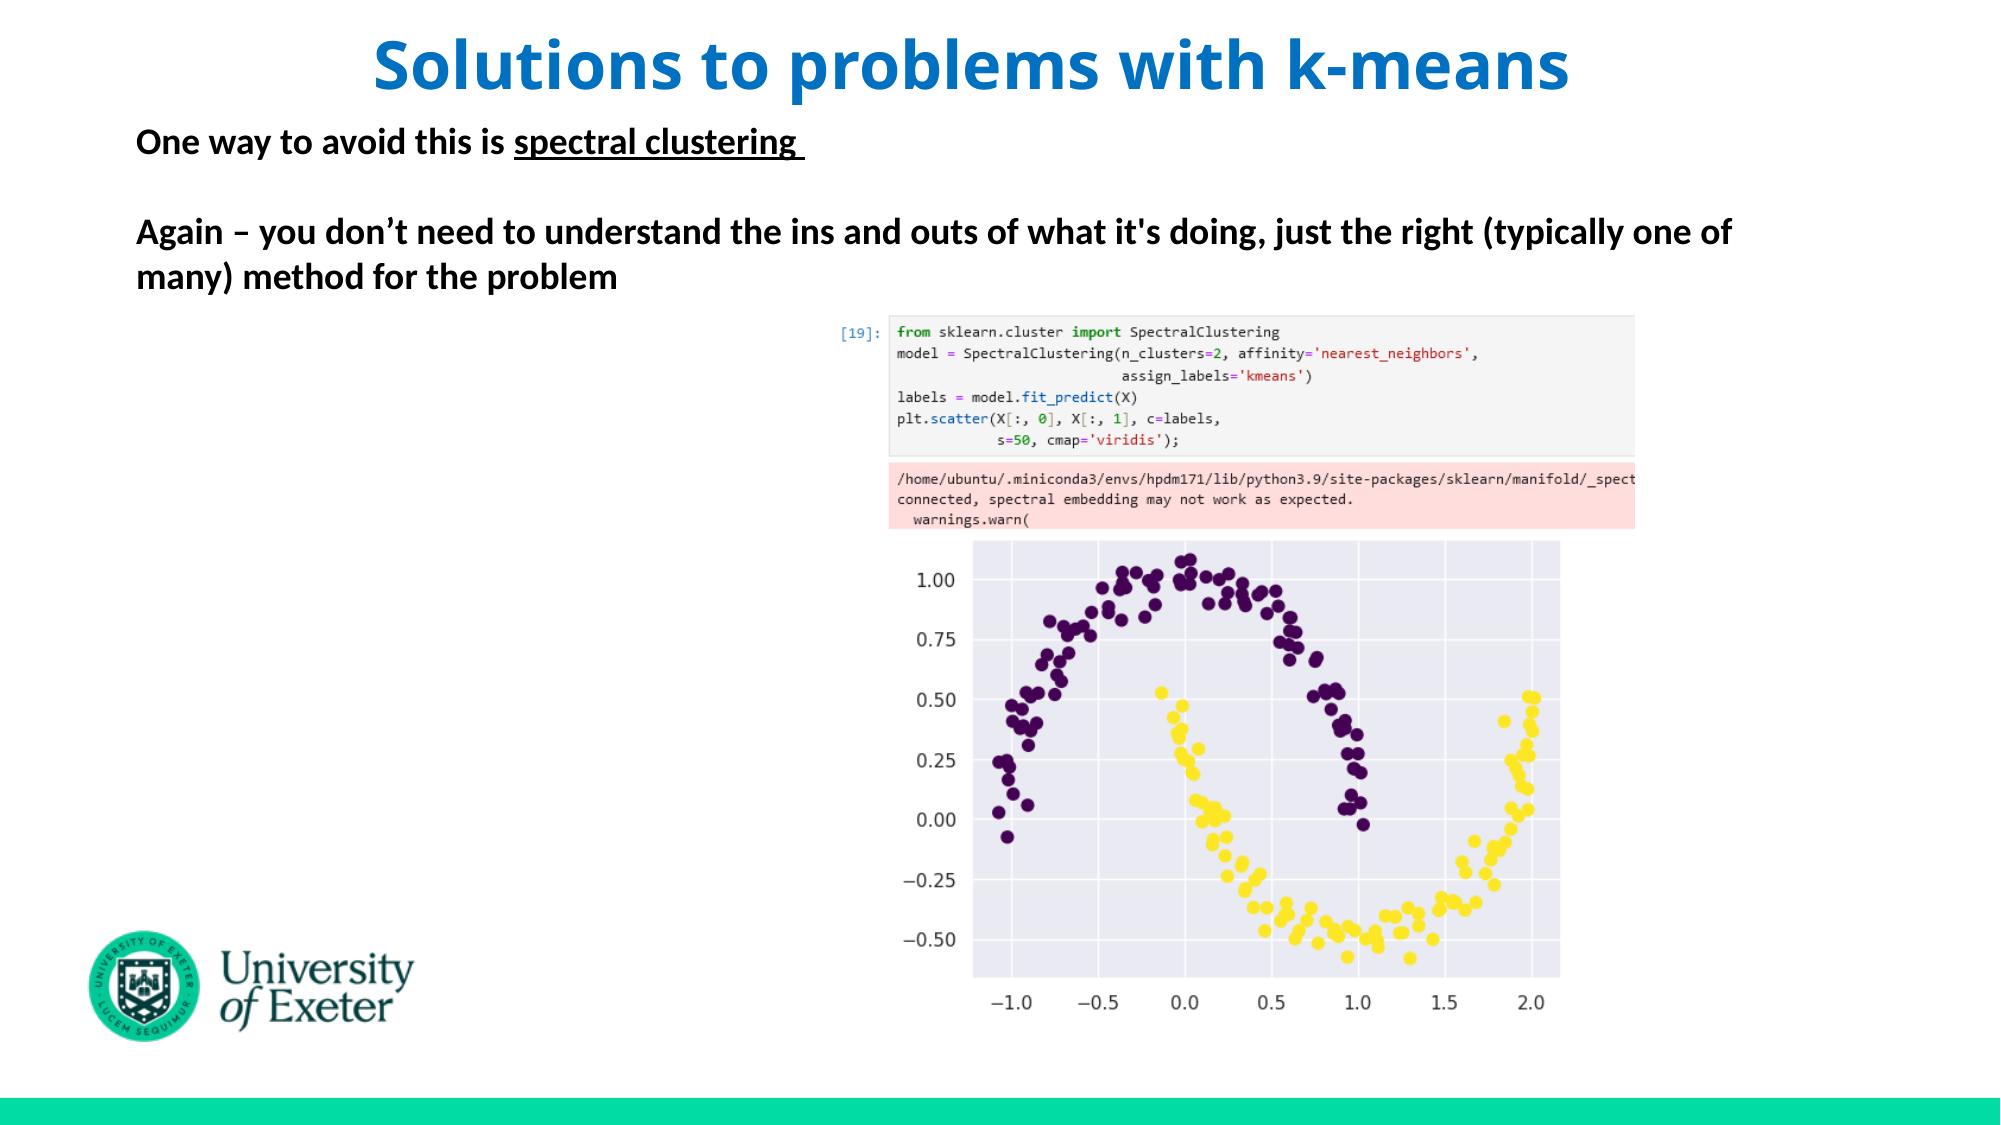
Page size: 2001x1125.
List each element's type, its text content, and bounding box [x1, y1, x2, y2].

text_box Solutions to problems with k-means [66, 24, 1879, 242]
text_box One way to avoid this is spectral clustering Again – you don’t need to understand the ins and outs of what it's doing, just the right (typically one of many) method for the problem [121, 109, 1775, 305]
picture [72, 868, 432, 1105]
picture [833, 306, 1635, 1058]
